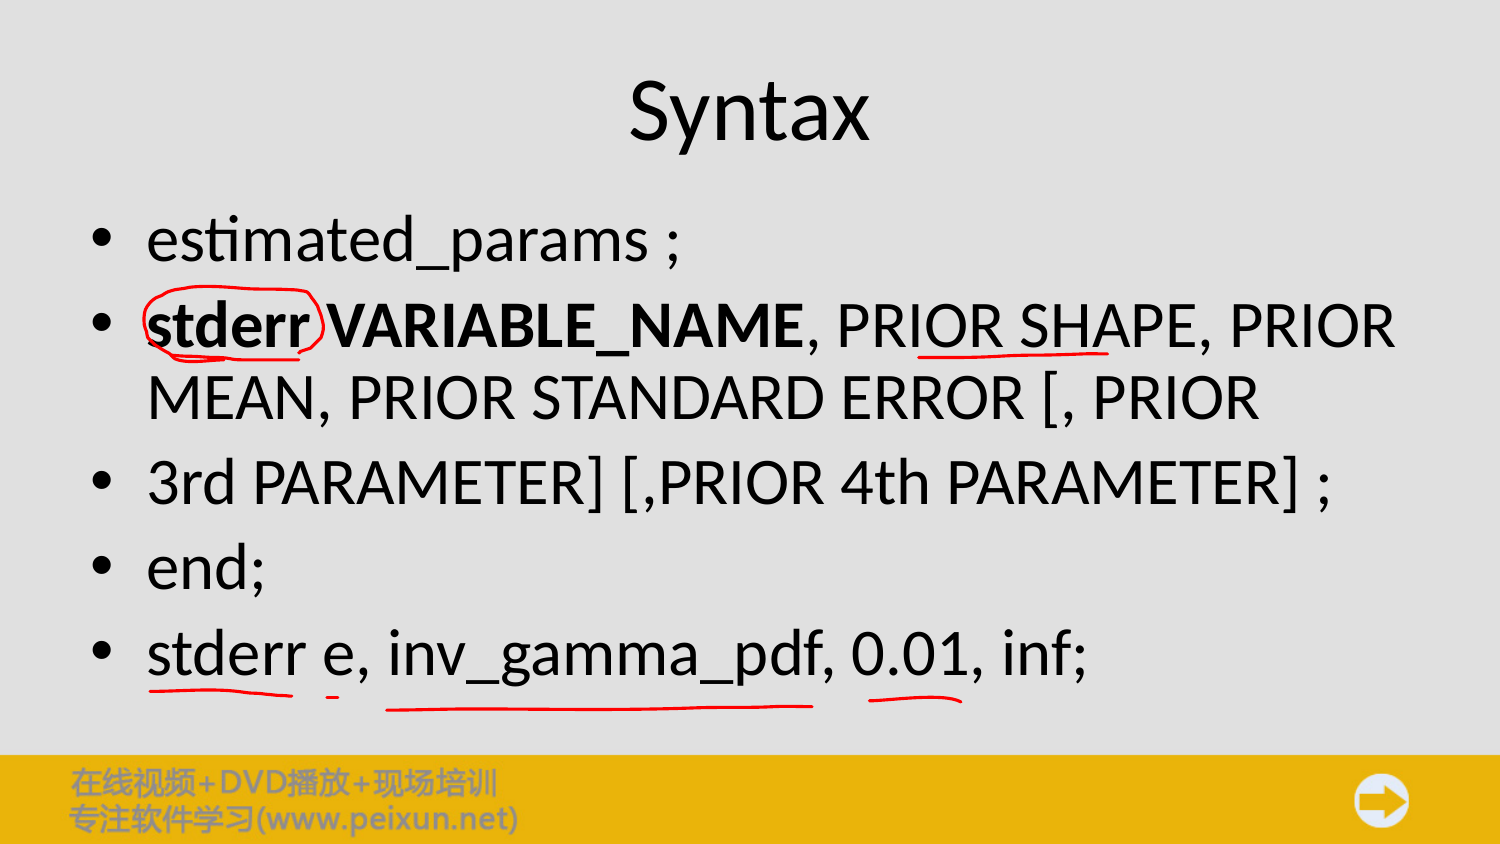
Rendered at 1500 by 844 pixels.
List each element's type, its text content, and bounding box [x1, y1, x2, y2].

picture [0, 0, 1500, 844]
list estimated_params ; stderr VARIABLE_NAME, PRIOR SHAPE, PRIOR MEAN, PRIOR STANDARD ERROR [, PRIOR 3rd PARAMETER] [,PRIOR 4th PARAMETER] ; end; stderr e, inv_gamma_pdf, 0.01, inf; [74, 196, 1426, 754]
title Syntax [74, 33, 1426, 175]
